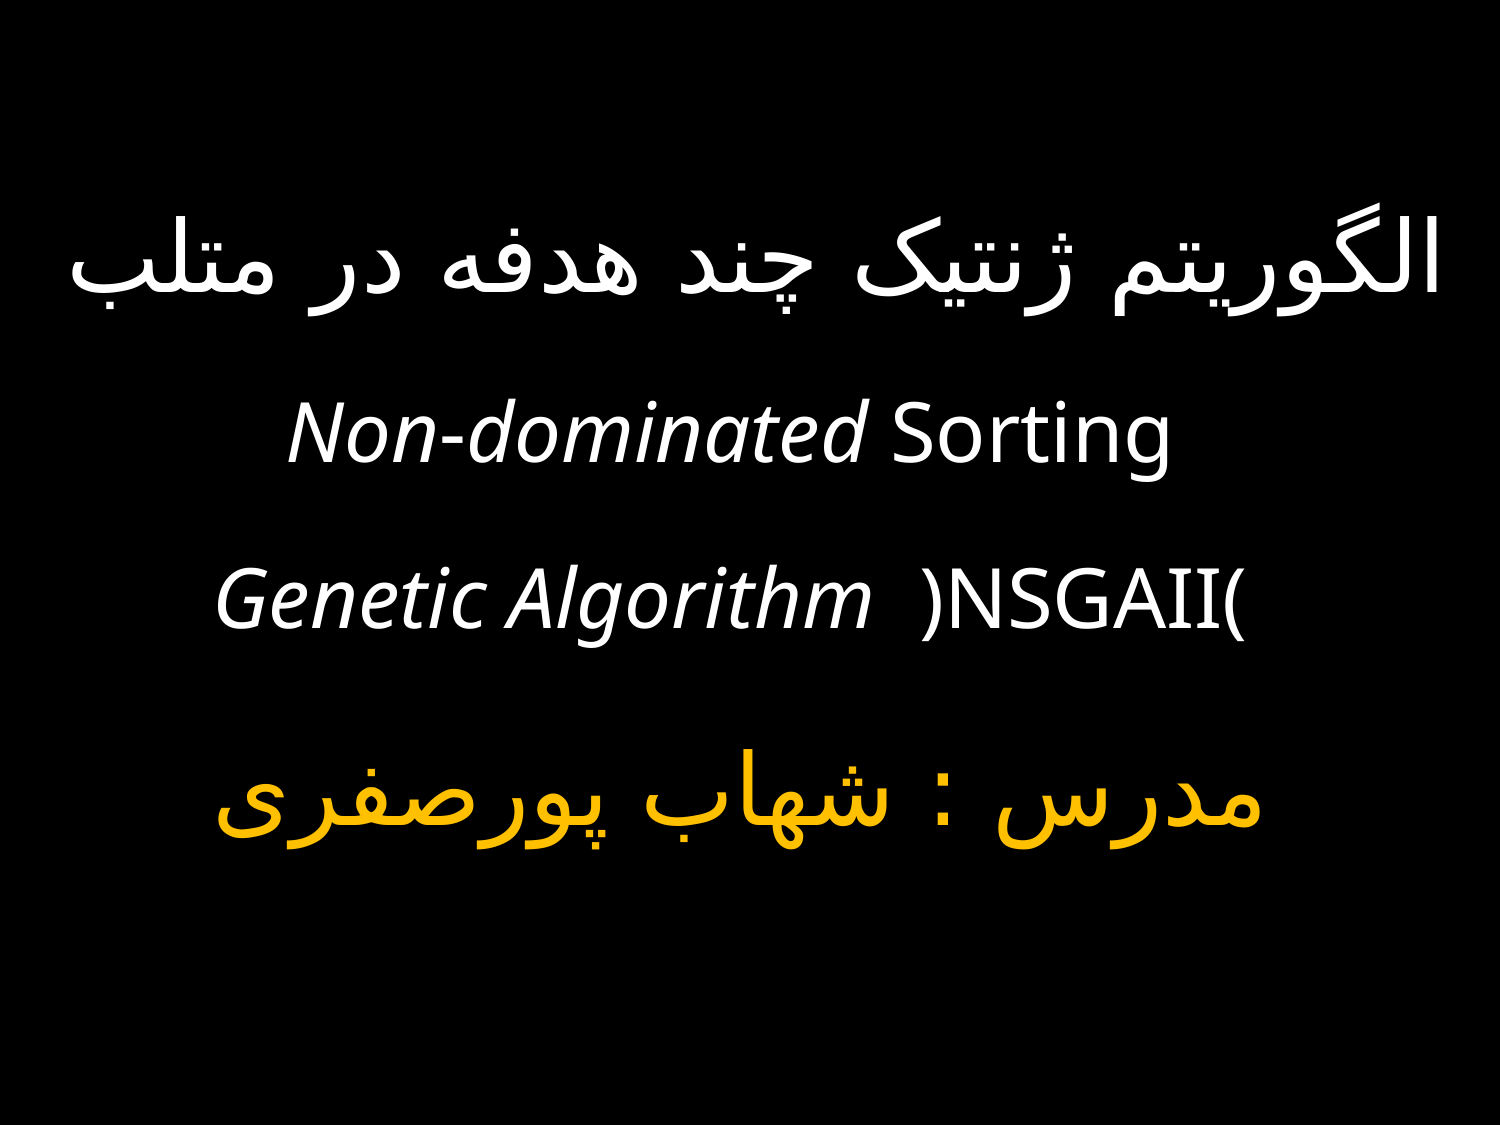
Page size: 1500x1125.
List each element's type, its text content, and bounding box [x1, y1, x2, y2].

list الگوریتم ژنتیک چند هدفه در متلب Non-dominated Sorting Genetic Algorithm )NSGAII( مدرس : شهاب پورصفری [0, 125, 1498, 750]
